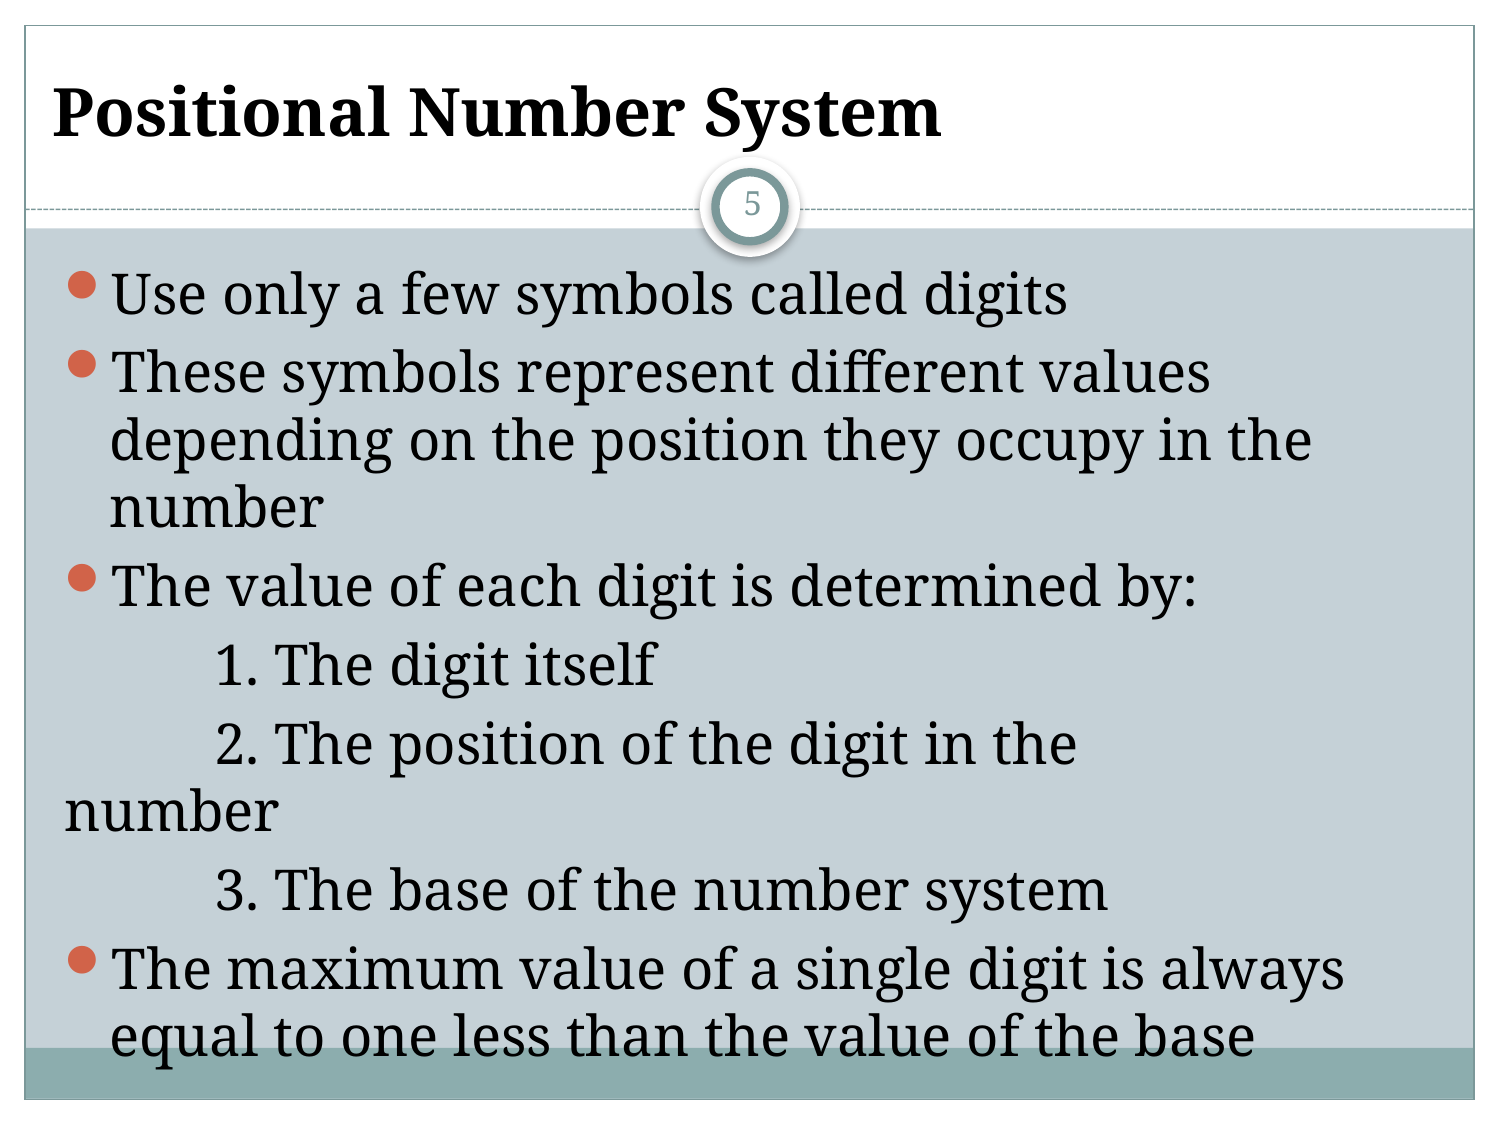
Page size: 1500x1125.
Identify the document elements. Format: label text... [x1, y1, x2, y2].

list Use only a few symbols called digits These symbols represent different values depending on the position they occupy in the number The value of each digit is determined by: 1. The digit itself 2. The position of the digit in the number 3. The base of the number system The maximum value of a single digit is always equal to one less than the value of the base [49, 250, 1445, 1001]
slide_number 5 [715, 168, 791, 241]
title Positional Number System [37, 0, 1388, 238]
